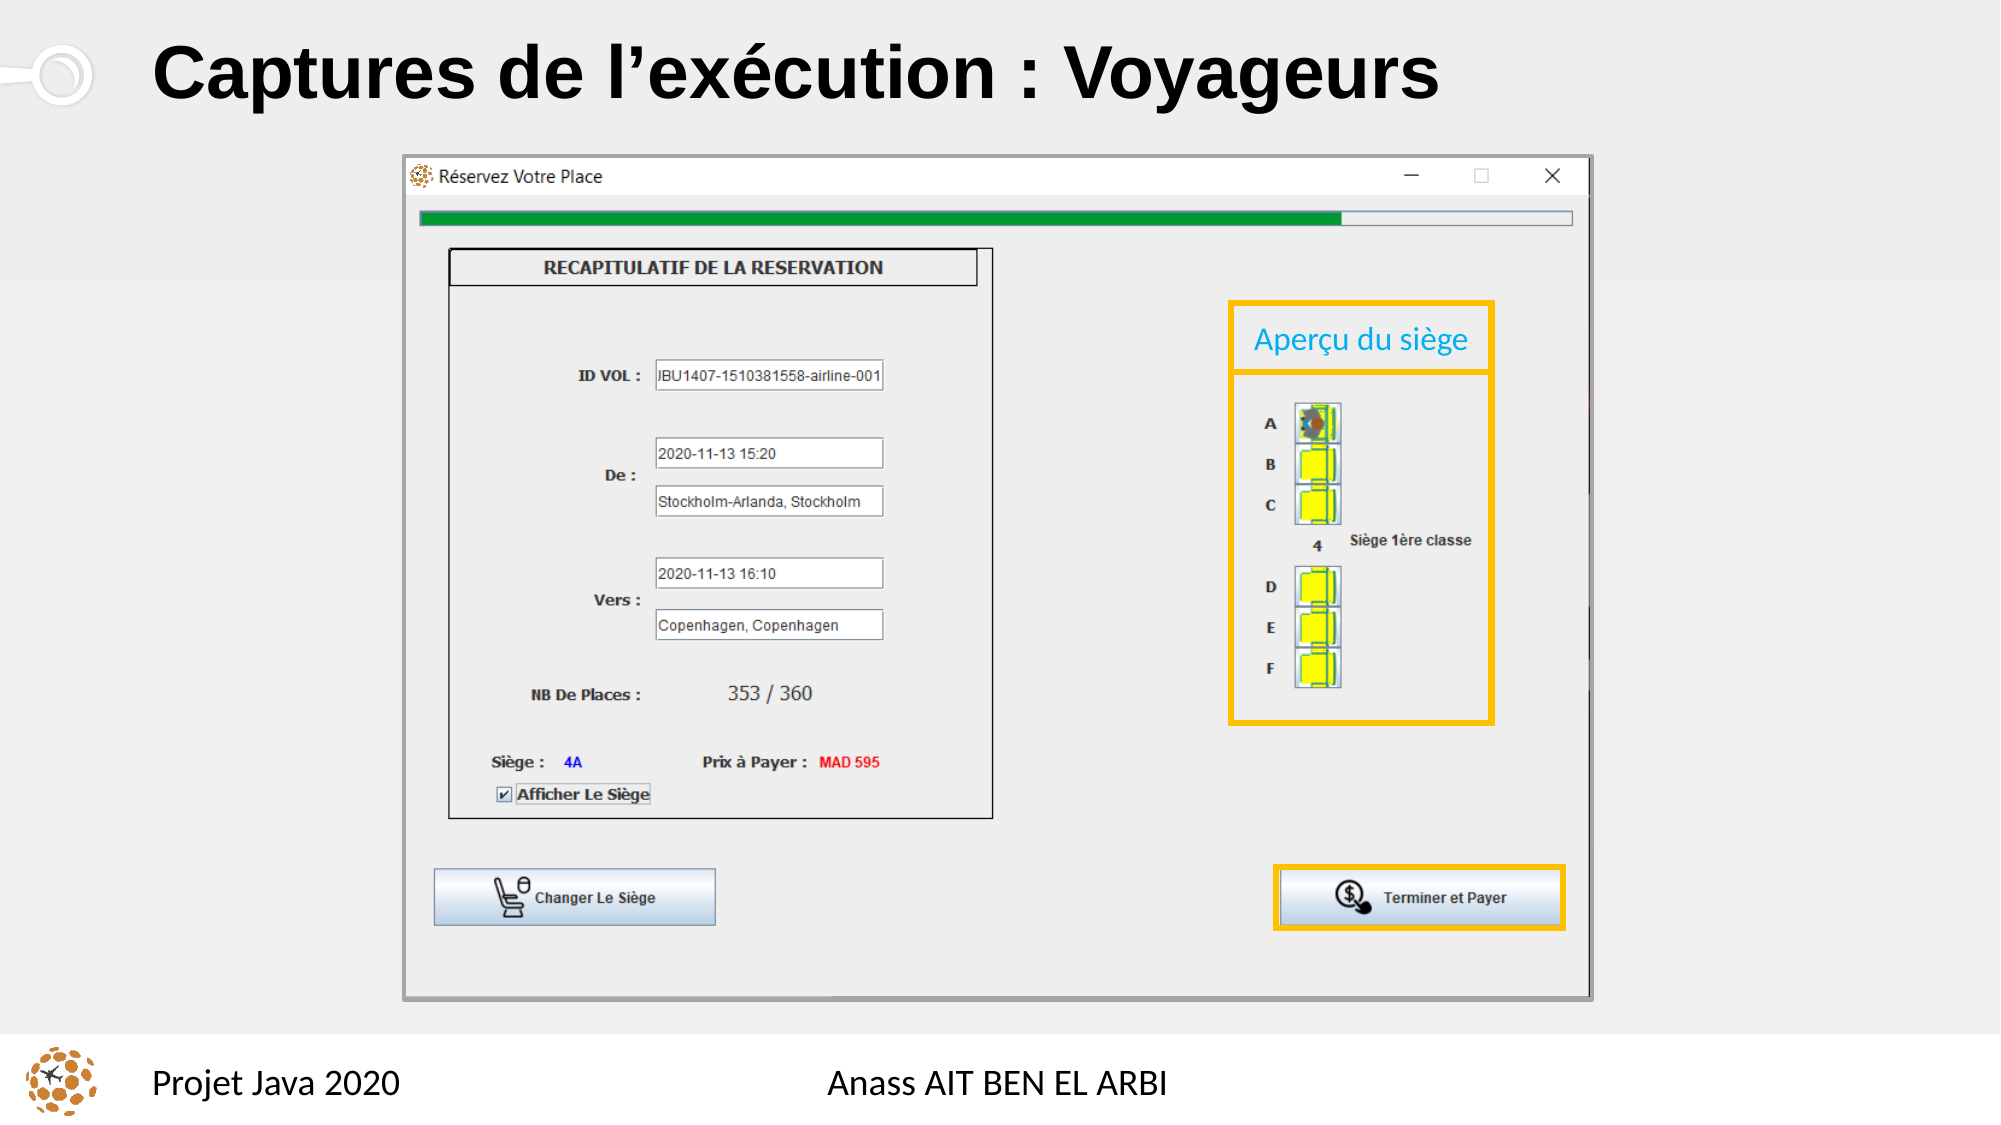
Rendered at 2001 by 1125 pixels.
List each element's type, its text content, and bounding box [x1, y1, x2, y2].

picture [405, 157, 1590, 998]
picture [22, 1042, 99, 1118]
title Captures de l’exécution : Voyageurs [137, 26, 1863, 148]
